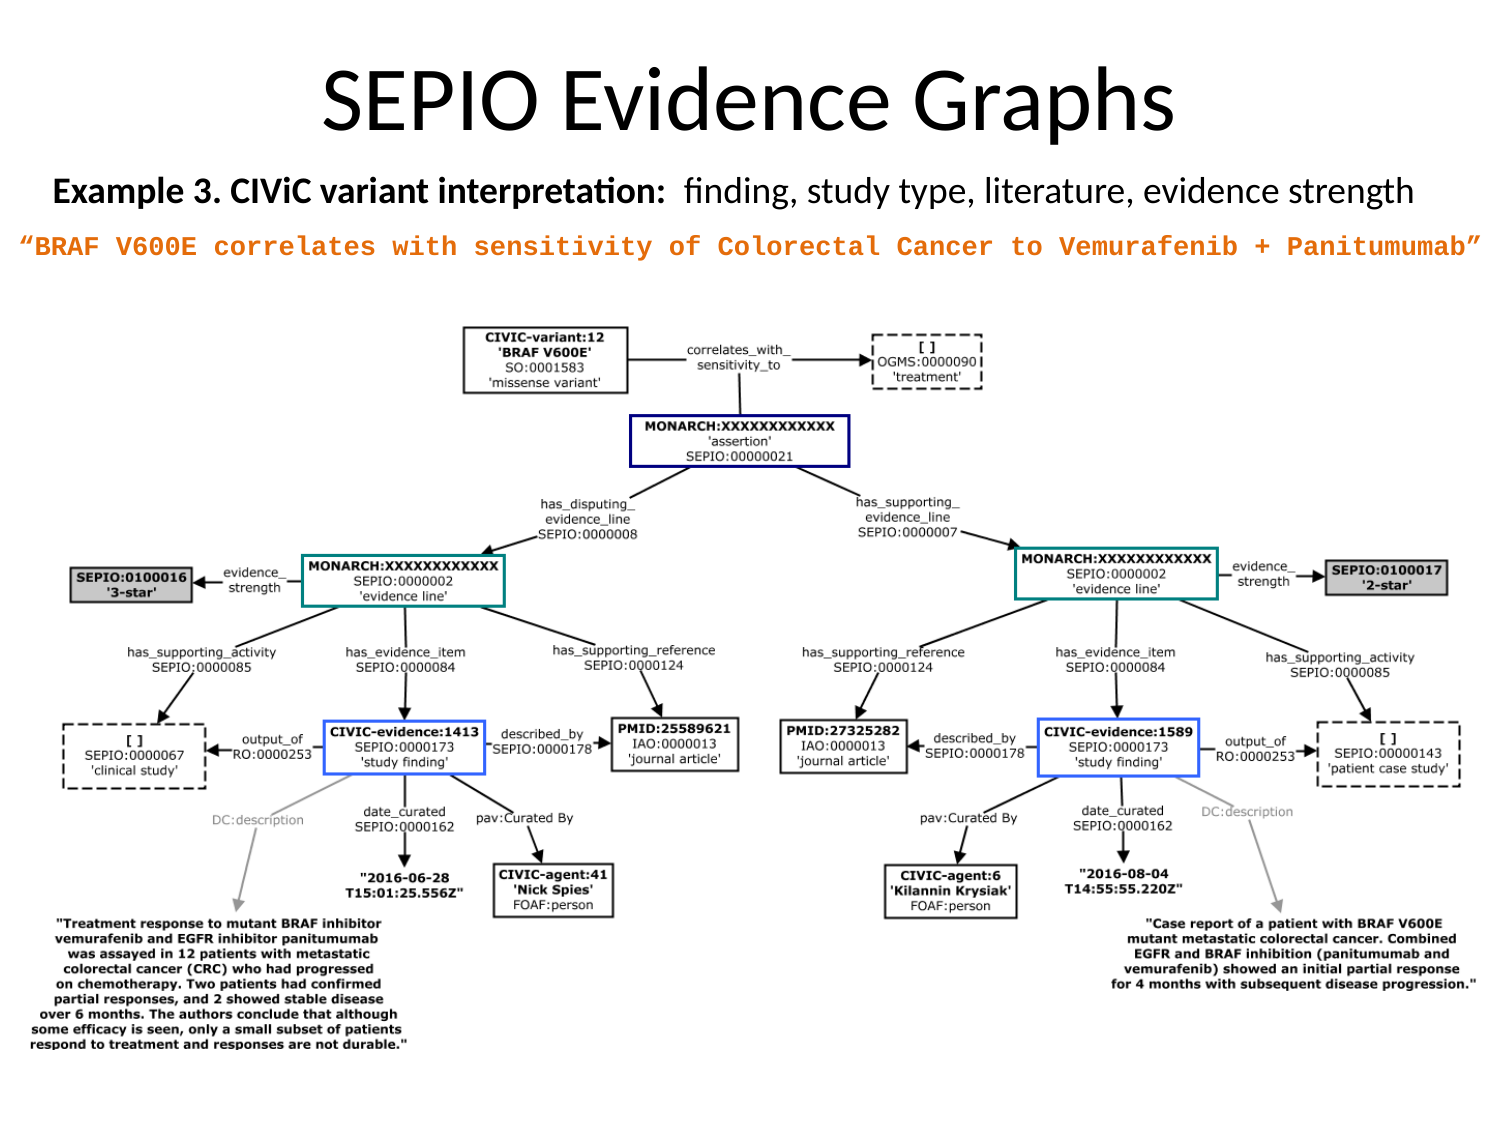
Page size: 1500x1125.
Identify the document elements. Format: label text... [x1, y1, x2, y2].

picture [6, 324, 1488, 1051]
text_box “BRAF V600E correlates with sensitivity of Colorectal Cancer to Vemurafenib + Panitumumab” [0, 220, 1500, 269]
text_box Example 3. CIViC variant interpretation: finding, study type, literature, evidence strength [37, 158, 1450, 220]
text_box SEPIO Evidence Graphs [74, 0, 1425, 158]
